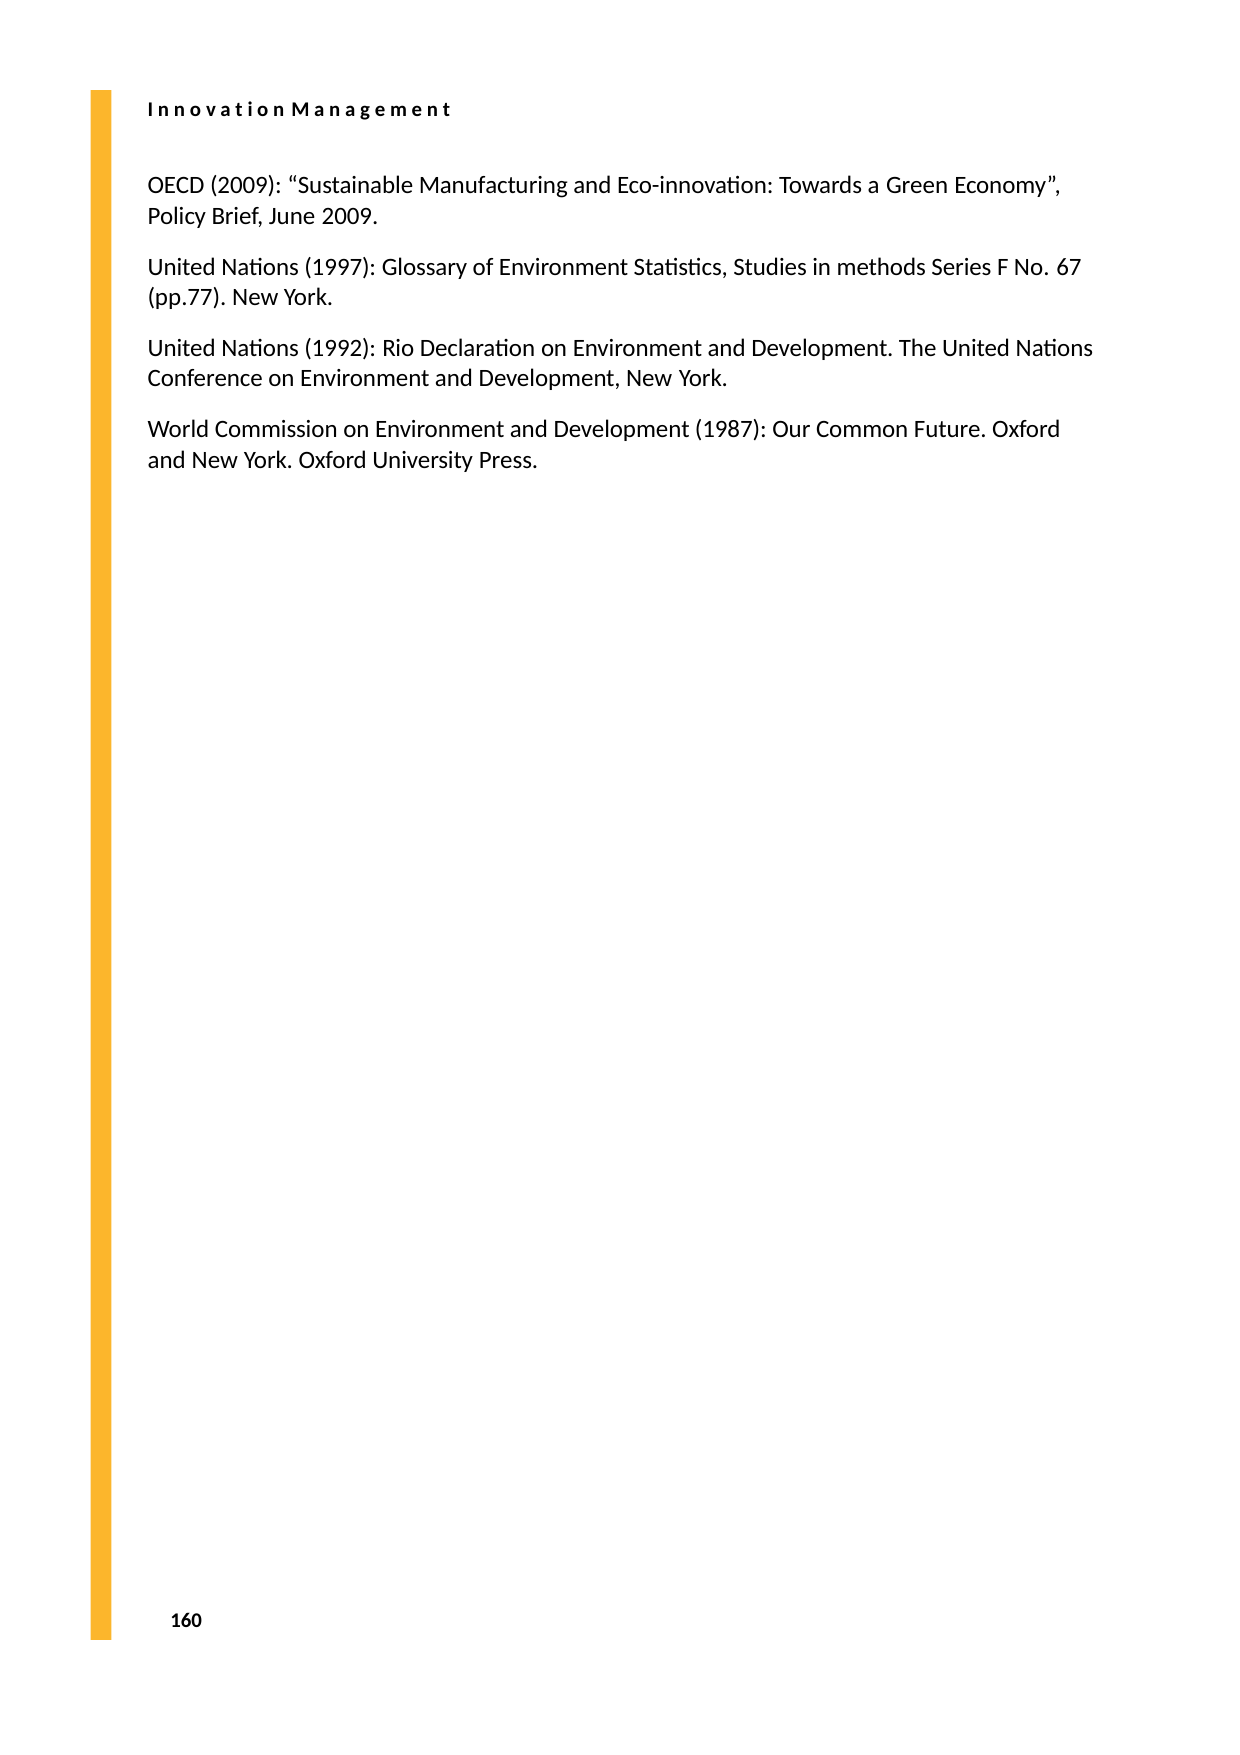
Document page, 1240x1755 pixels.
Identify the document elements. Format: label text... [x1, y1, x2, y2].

text_box 160 [168, 1604, 204, 1632]
text_box I n n o v a t i o n M a n a g e m e n t OECD (2009): “Sustainable Manufacturing and Eco-innovation: Towards a Green Economy”, Policy Brief, June 2009. United Nations (1997): Glossary of Environment Statistics, Studies in methods Series F No. 67 (pp.77). New York. United Nations (1992): Rio Declaration on Environment and Development. The United Nations Conference on Environment and Development, New York. World Commission on Environment and Development (1987): Our Common Future. Oxford and New York. Oxford University Press. [145, 93, 1107, 474]
text_box [90, 90, 112, 1640]
